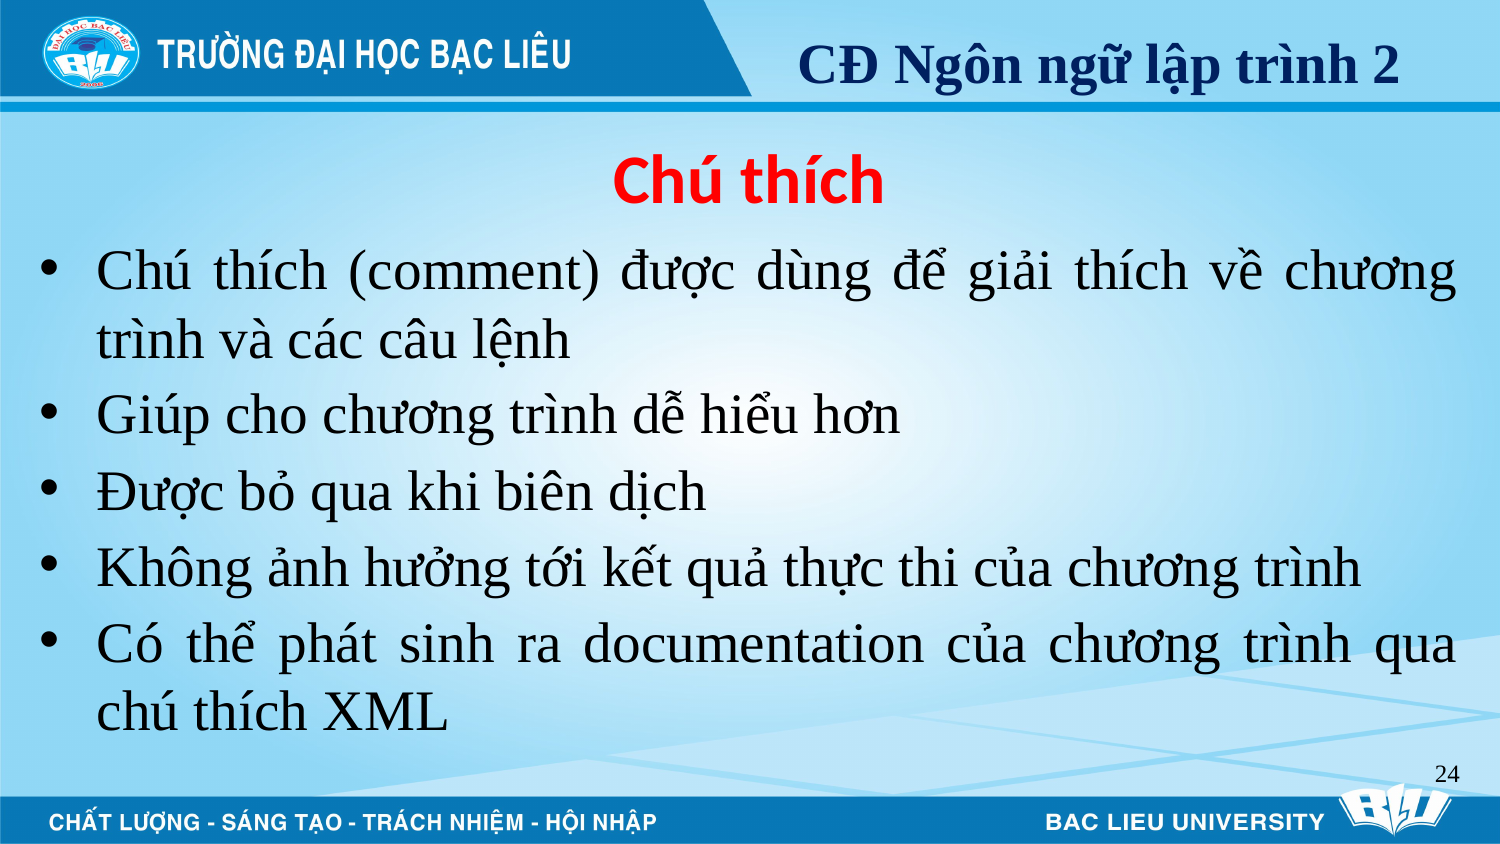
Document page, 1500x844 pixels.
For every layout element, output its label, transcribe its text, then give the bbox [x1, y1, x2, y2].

list Chú thích (comment) được dùng để giải thích về chương trình và các câu lệnh Giúp cho chương trình dễ hiểu hơn Được bỏ qua khi biên dịch Không ảnh hưởng tới kết quả thực thi của chương trình Có thể phát sinh ra documentation của chương trình qua chú thích XML [24, 224, 1475, 750]
slide_number 24 [1125, 750, 1475, 795]
title Chú thích [24, 125, 1475, 224]
picture [0, 0, 1500, 101]
picture [0, 112, 1500, 844]
